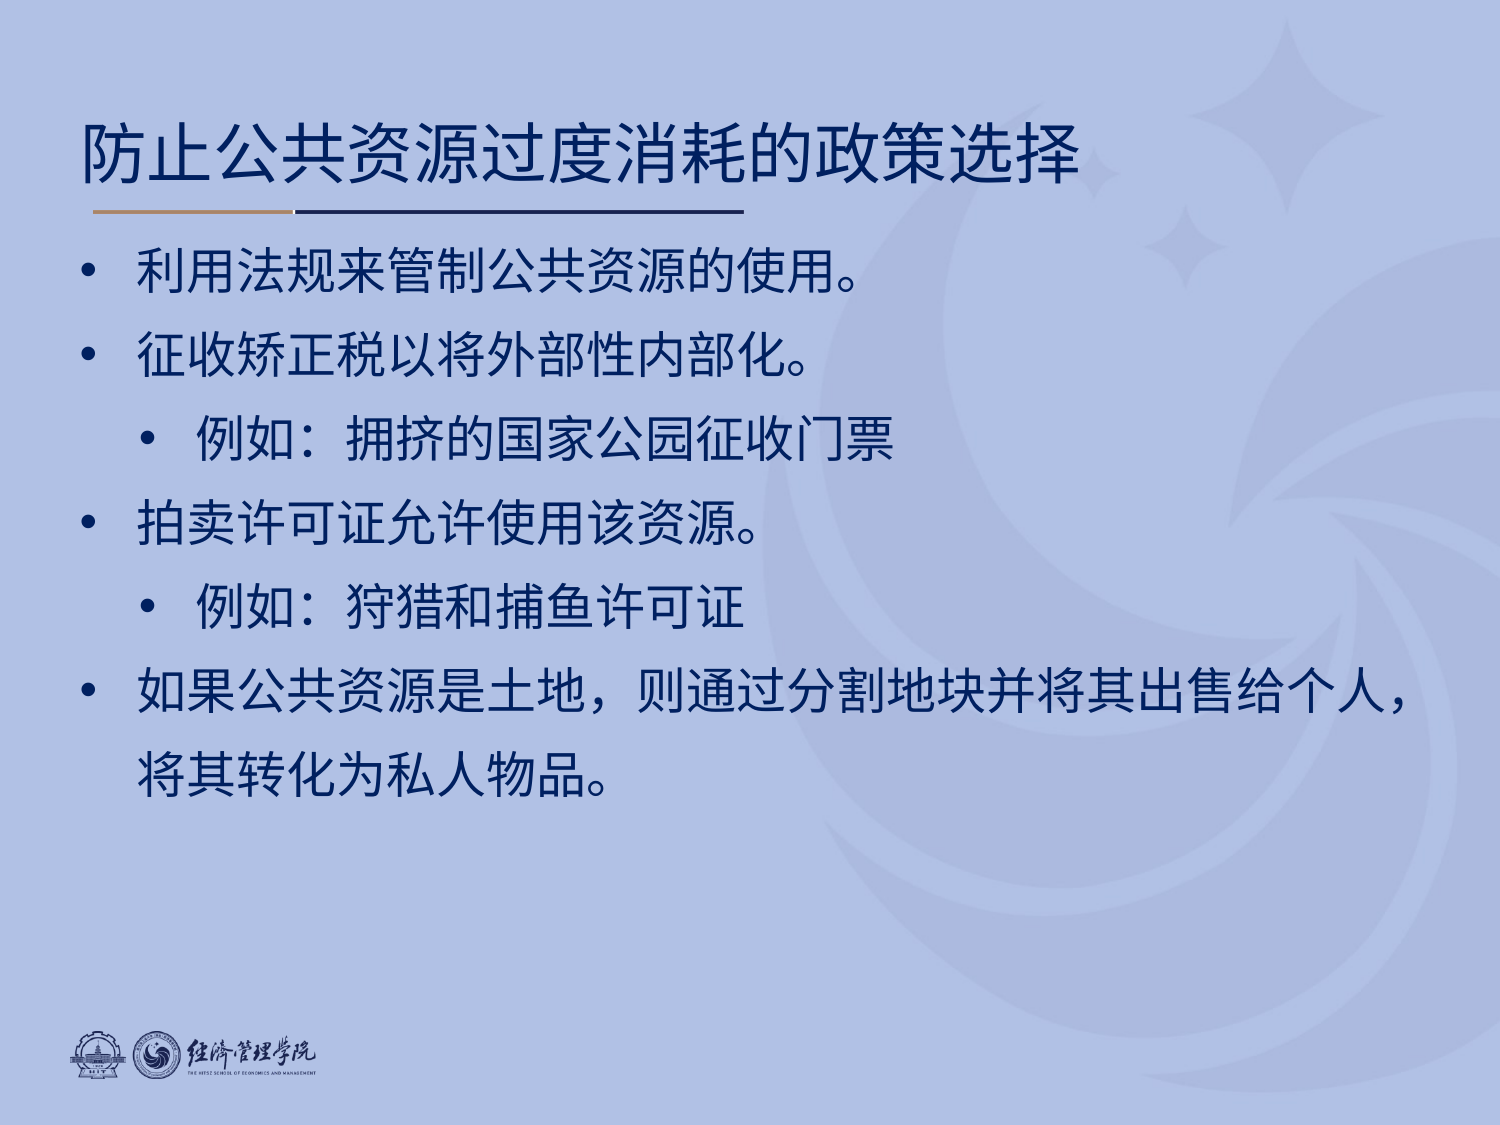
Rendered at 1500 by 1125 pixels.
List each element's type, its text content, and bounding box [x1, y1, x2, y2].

text_box 利用法规来管制公共资源的使用。 征收矫正税以将外部性内部化。 例如：拥挤的国家公园征收门票 拍卖许可证允许使用该资源。 例如：狩猎和捕鱼许可证 如果公共资源是土地，则通过分割地块并将其出售给个人，将其转化为私人物品。 [64, 208, 1424, 811]
title 防止公共资源过度消耗的政策选择 [64, 113, 1117, 191]
picture [0, 0, 1500, 1125]
